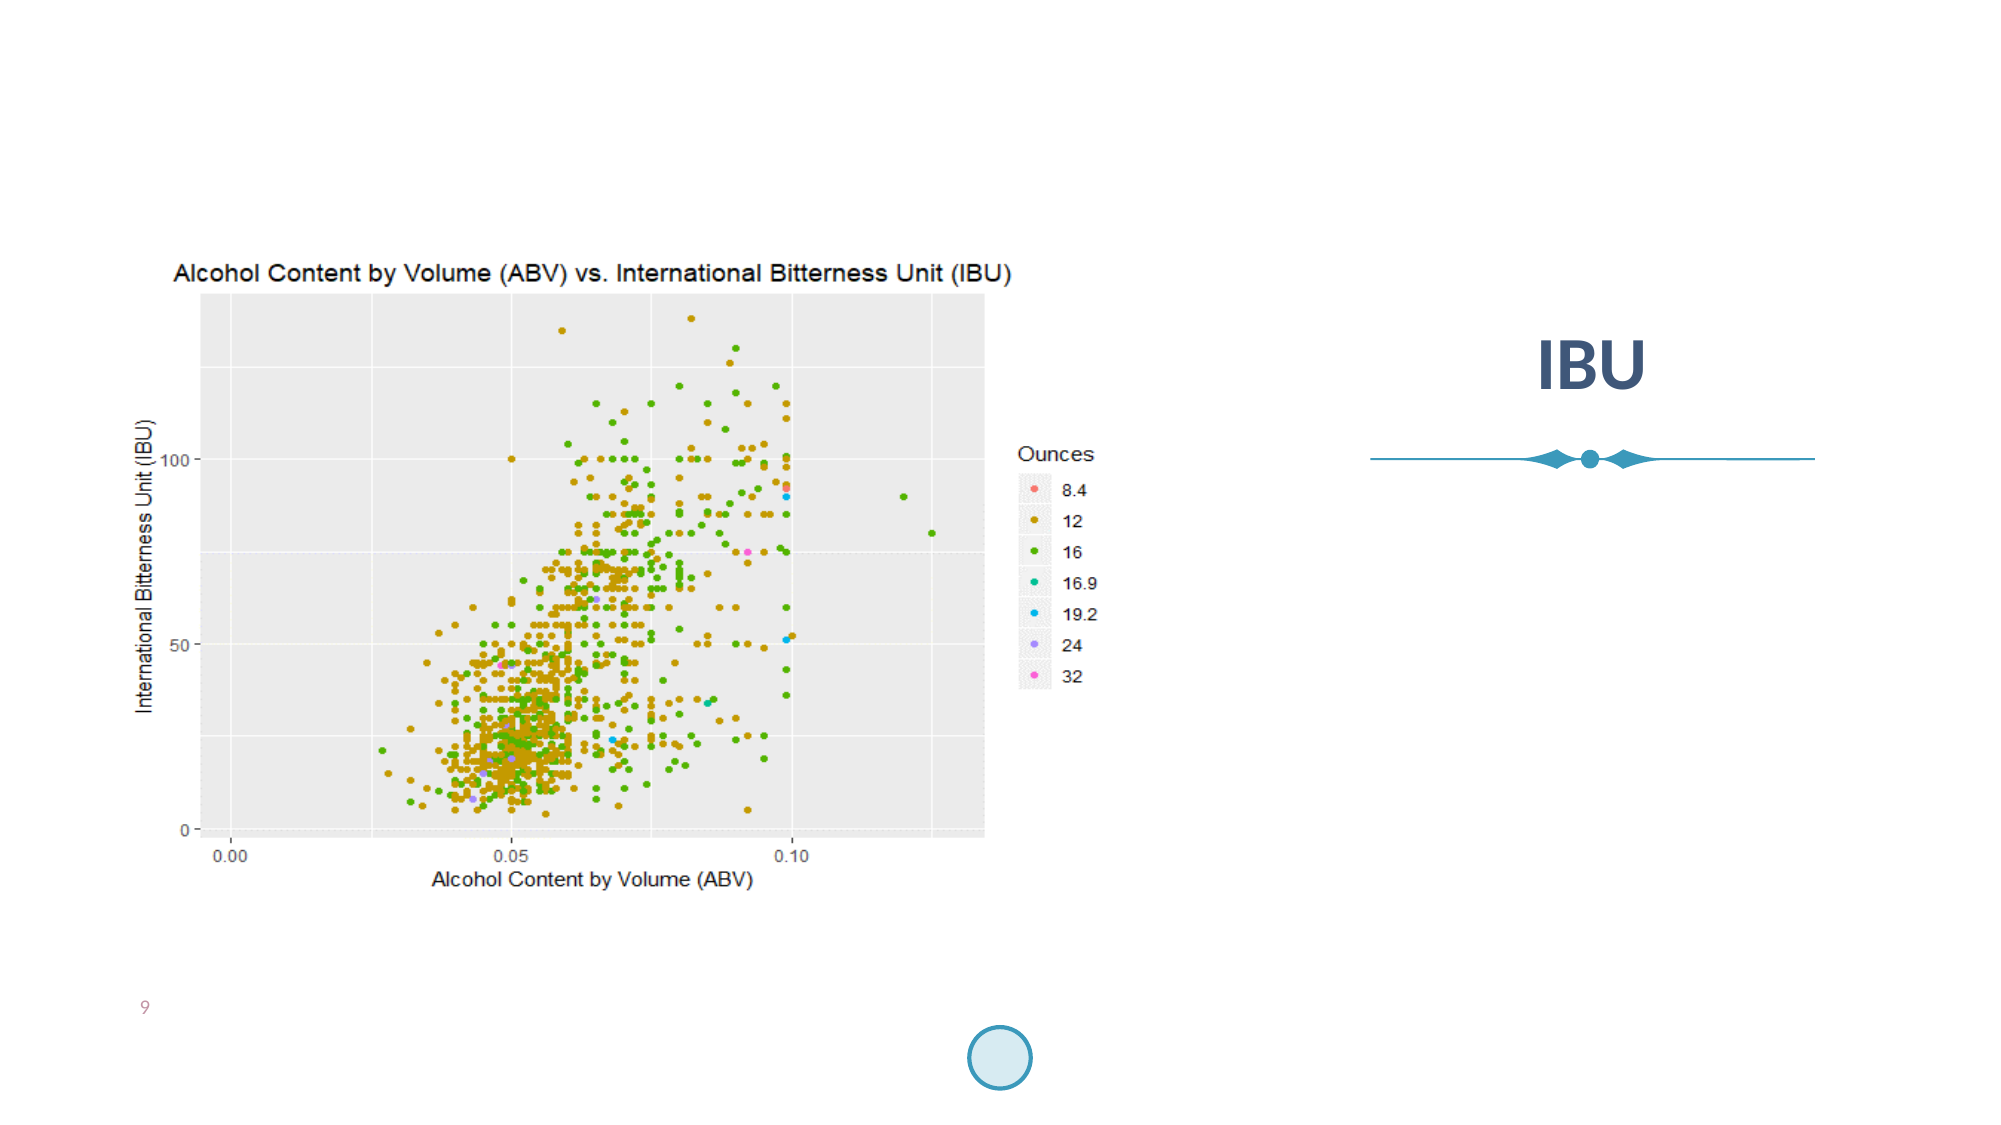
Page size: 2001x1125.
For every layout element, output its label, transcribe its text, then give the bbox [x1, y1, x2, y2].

title IBU [1360, 306, 1824, 425]
picture [122, 252, 1120, 900]
slide_number 9 [105, 993, 170, 1033]
